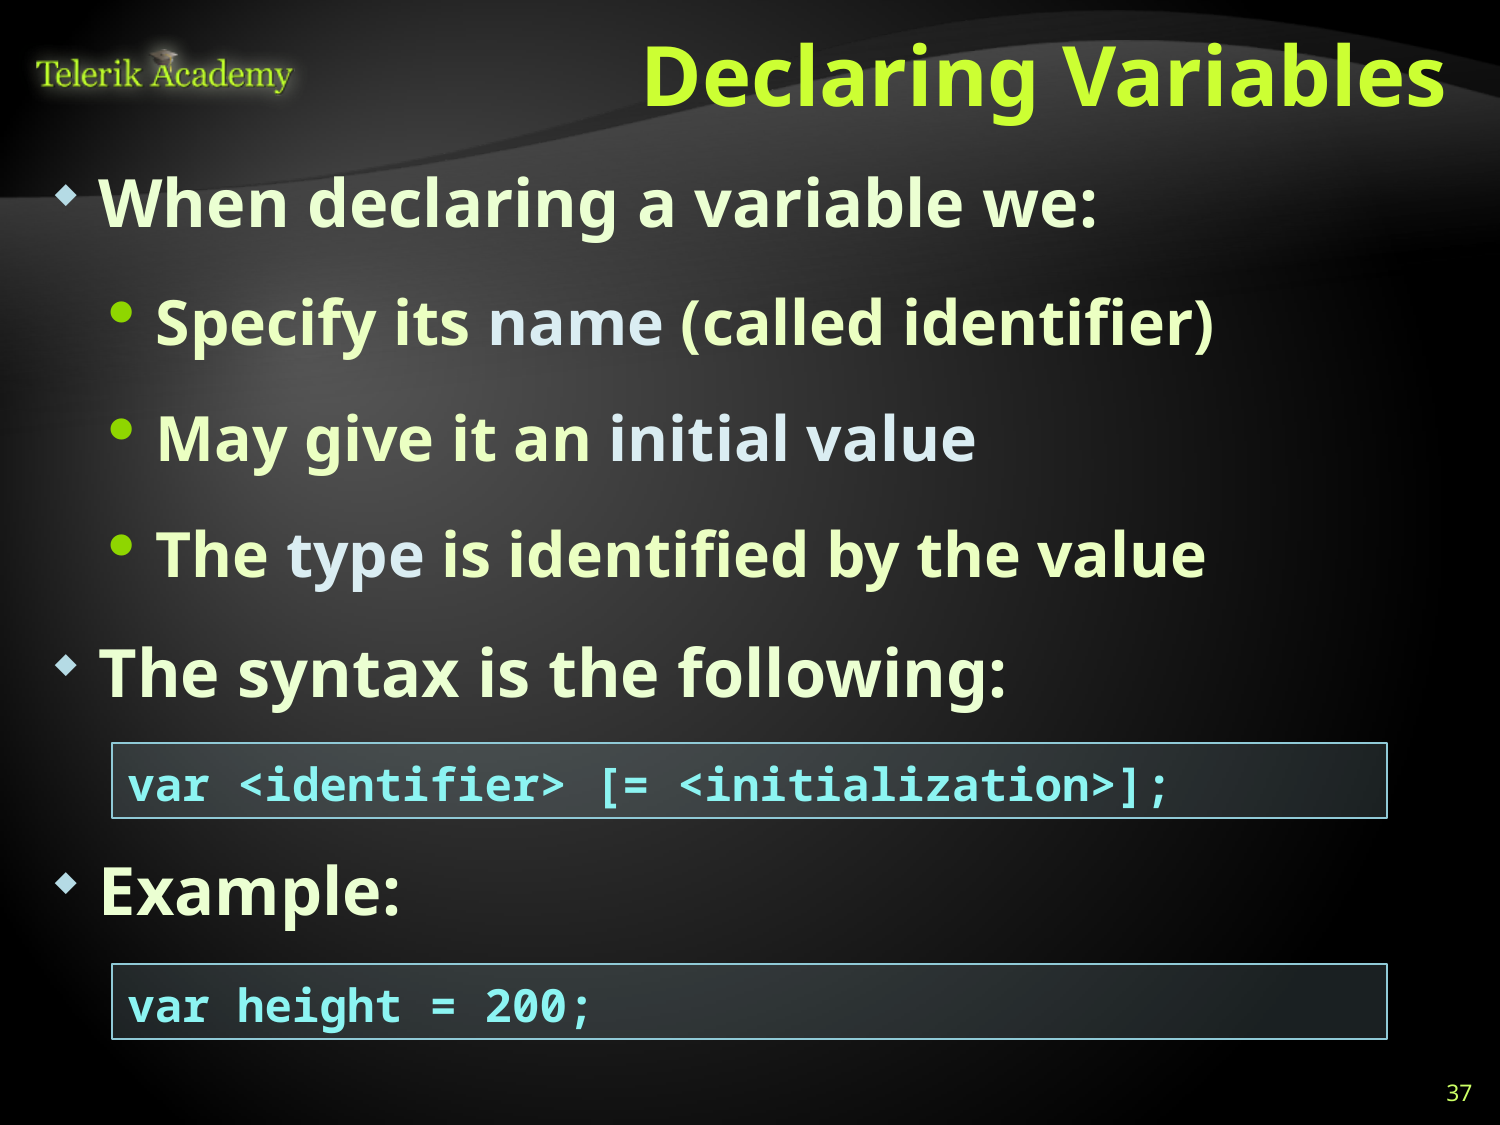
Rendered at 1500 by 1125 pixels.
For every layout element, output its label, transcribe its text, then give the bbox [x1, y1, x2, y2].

text_box var <identifier> [= <initialization>]; [112, 743, 1388, 819]
title Declaring Variables [300, 12, 1463, 149]
picture [0, 0, 1500, 1125]
list When declaring a variable we: Specify its name (called identifier) May give it an initial value The type is identified by the value The syntax is the following: Example: [37, 149, 1463, 1100]
text_box var height = 200; [112, 964, 1388, 1040]
slide_number 37 [1412, 1074, 1488, 1113]
